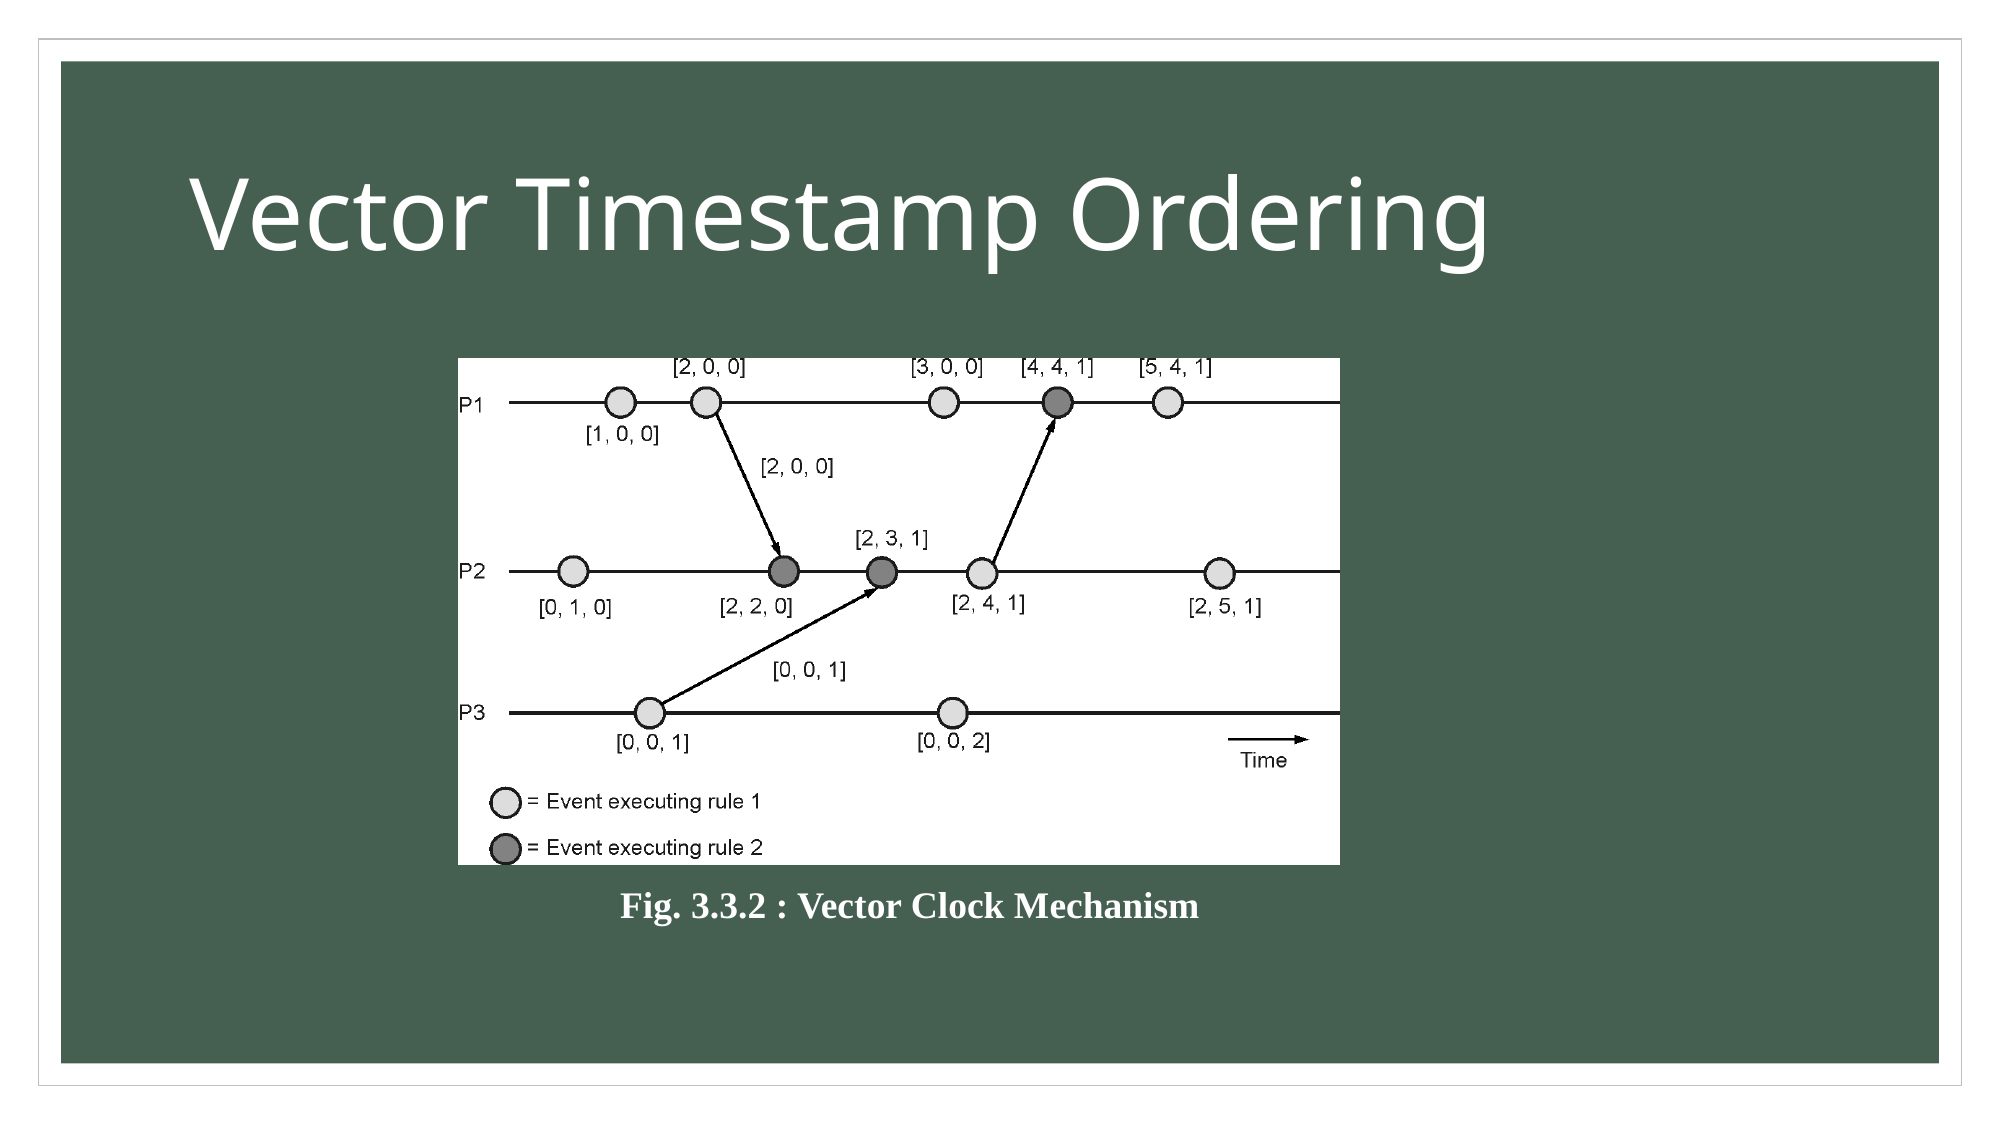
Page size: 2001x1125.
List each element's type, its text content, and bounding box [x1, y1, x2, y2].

title Vector Timestamp Ordering [174, 105, 1825, 331]
picture [458, 358, 1340, 865]
text_box Fig. 3.3.2 : Vector Clock Mechanism [605, 894, 1215, 934]
